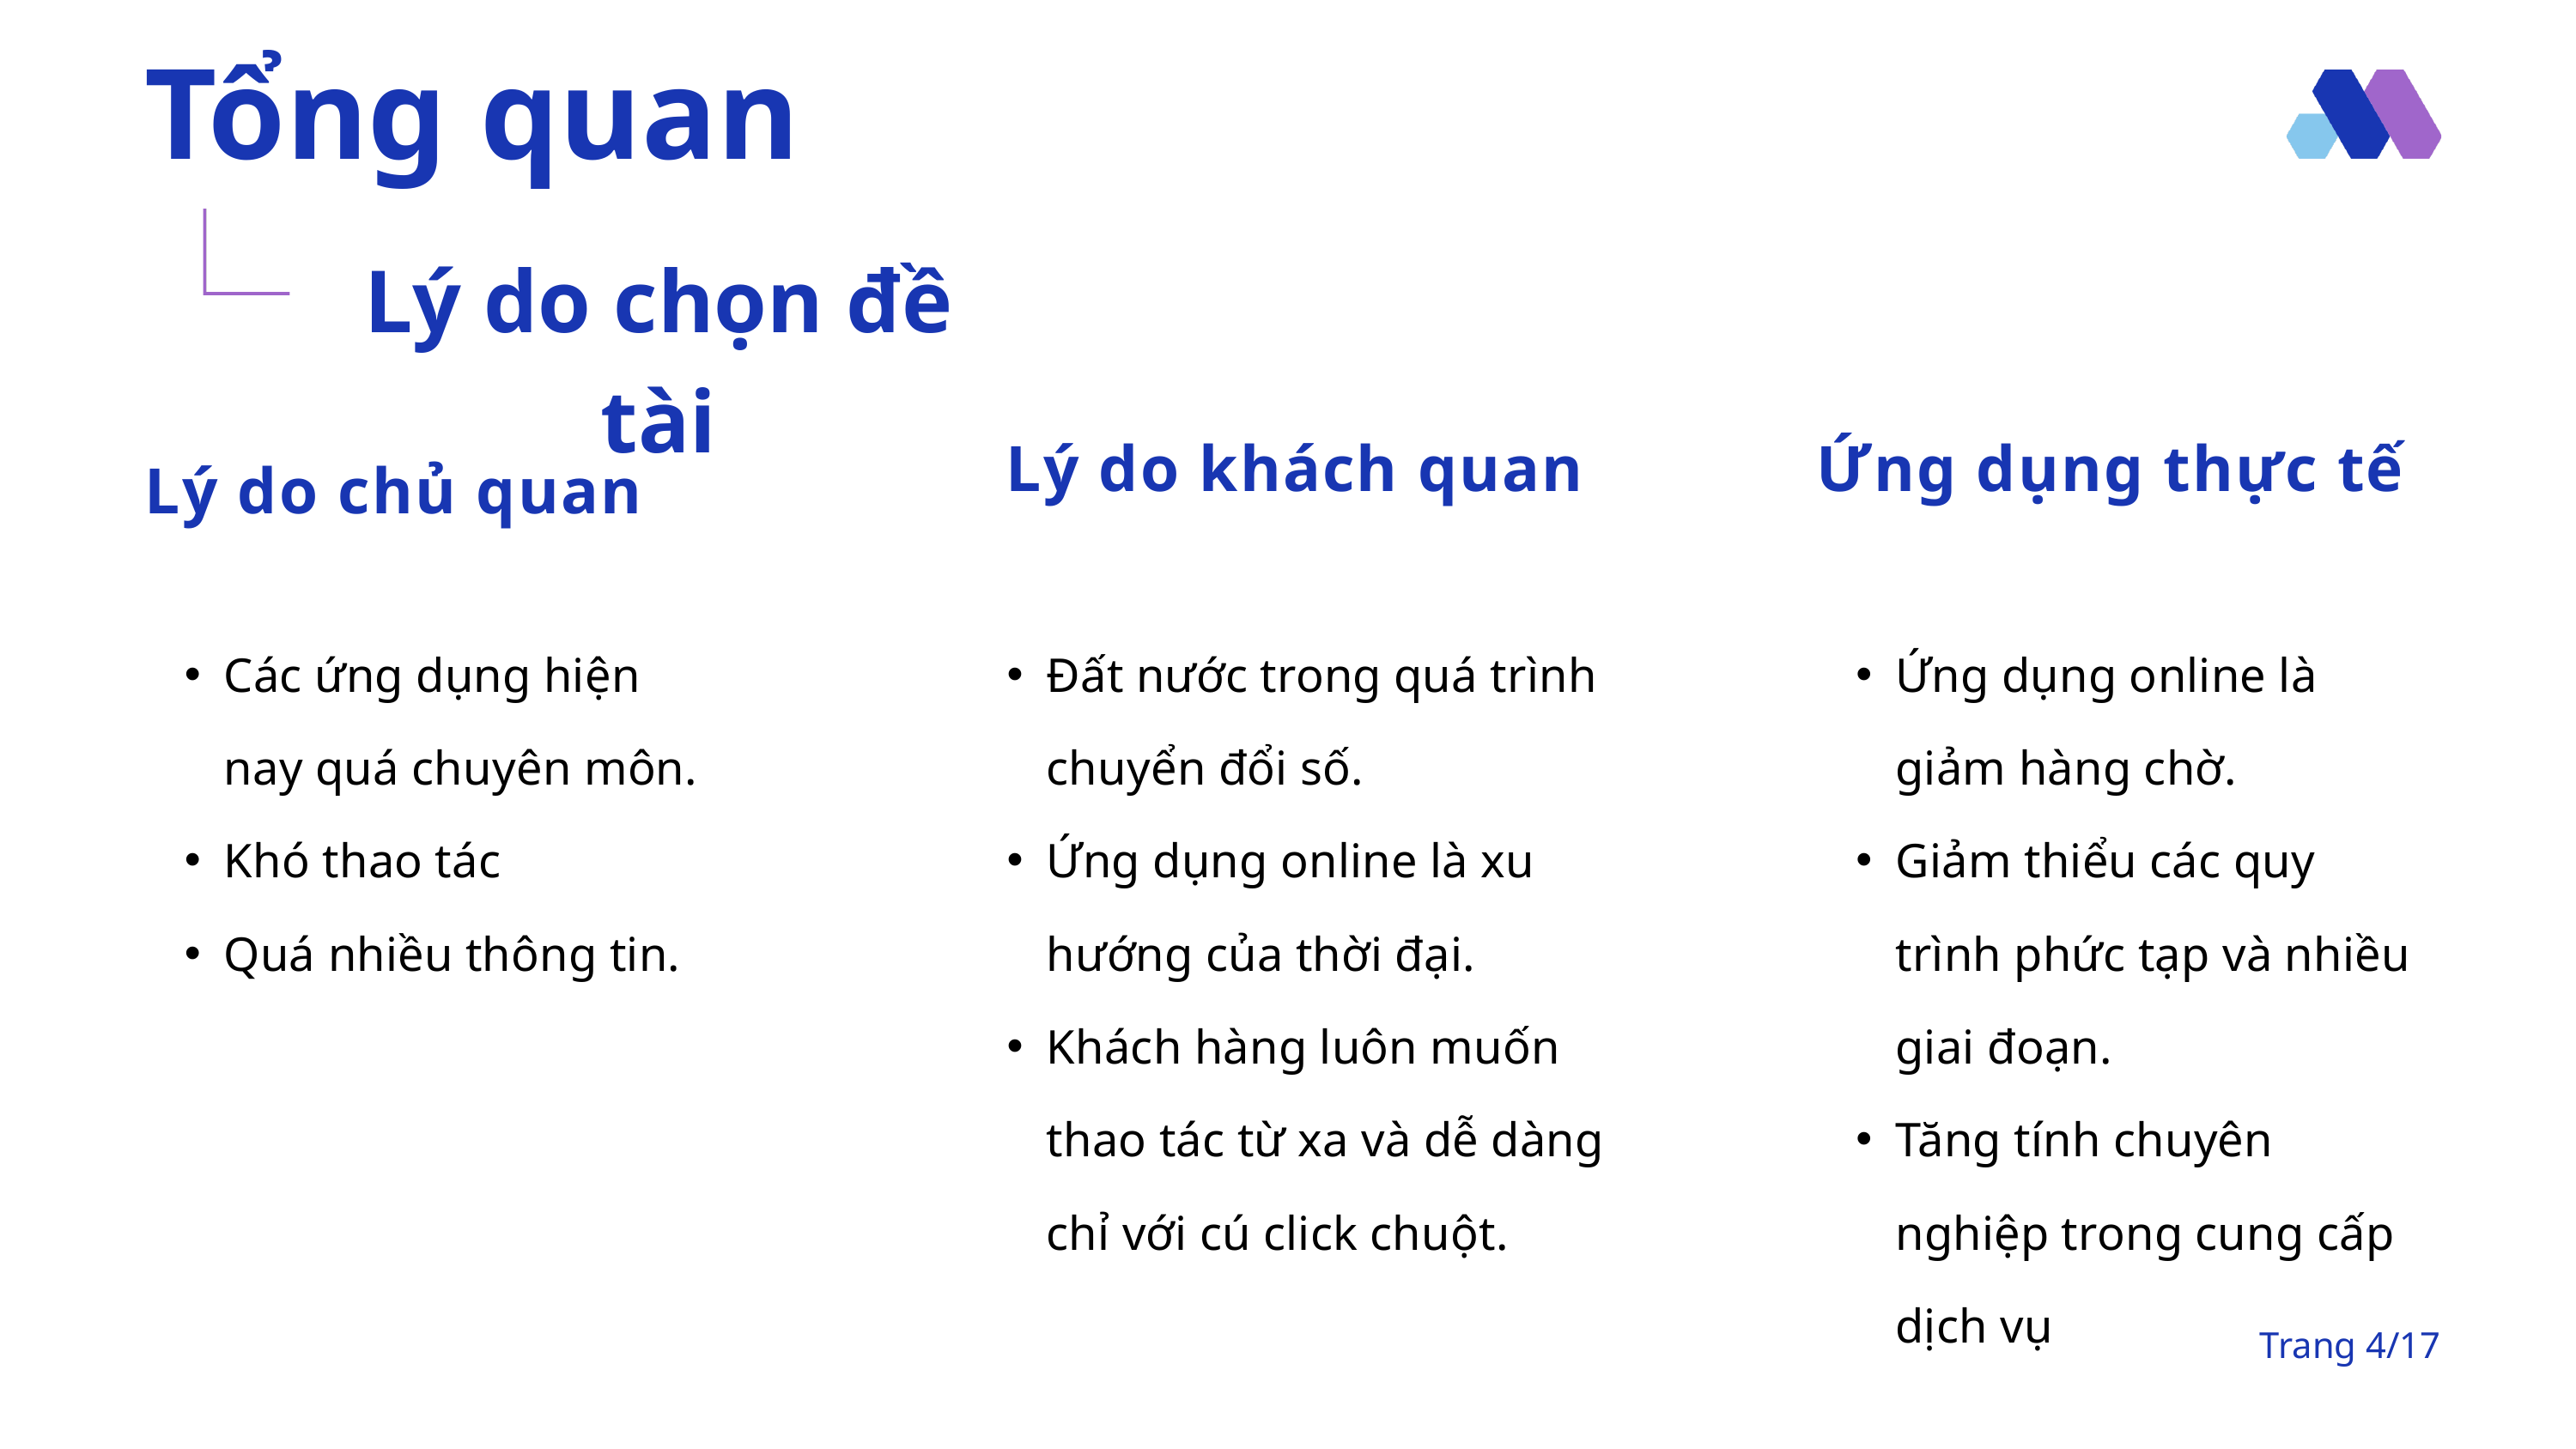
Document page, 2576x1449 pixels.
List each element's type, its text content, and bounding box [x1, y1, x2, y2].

text_box Lý do chủ quan [144, 451, 876, 527]
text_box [144, 39, 2442, 342]
text_box Ứng dụng thực tế [1816, 428, 2432, 504]
text_box Đất nước trong quá trình chuyển đổi số. Ứng dụng online là xu hướng của thời đại. Khách hàng luôn muốn thao tác từ xa và dễ dàng chỉ với cú click chuột. [967, 608, 1619, 1259]
text_box Lý do khách quan [1005, 428, 1658, 504]
text_box Các ứng dụng hiện nay quá chuyên môn. Khó thao tác Quá nhiều thông tin. [144, 608, 702, 980]
text_box Trang 4/17 [2259, 1315, 2441, 1366]
text_box Ứng dụng online là giảm hàng chờ. Giảm thiểu các quy trình phức tạp và nhiều giai đoạn. Tăng tính chuyên nghiệp trong cung cấp dịch vụ [1816, 608, 2432, 1353]
